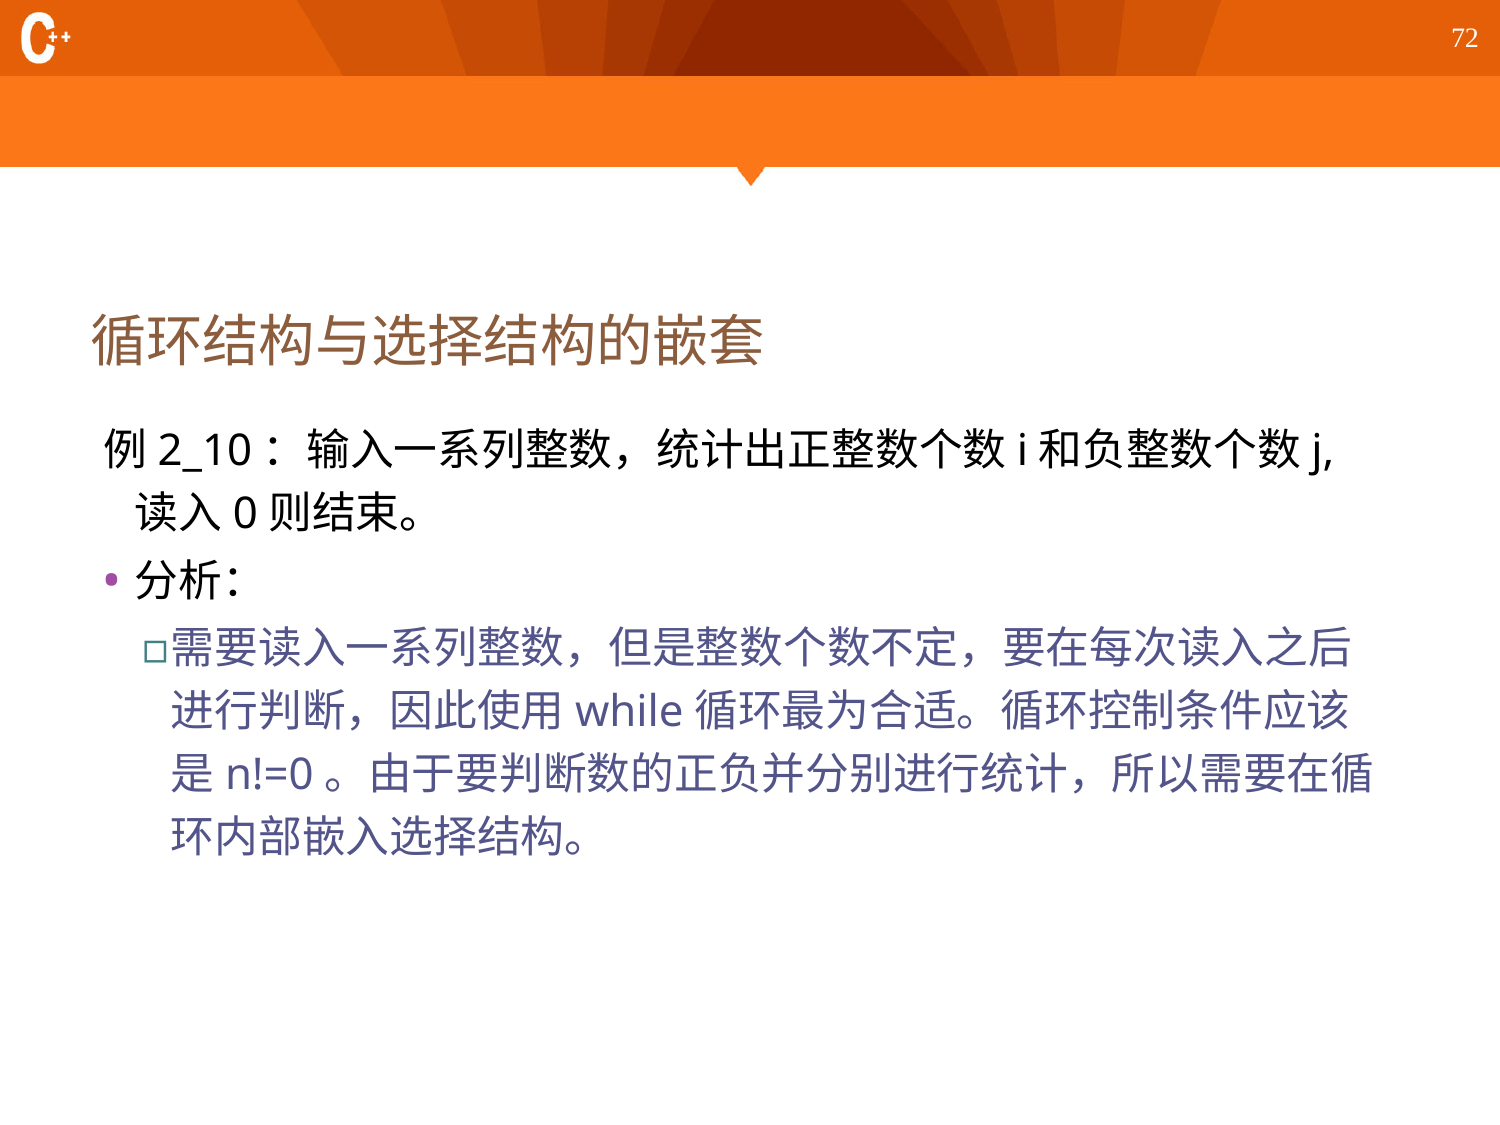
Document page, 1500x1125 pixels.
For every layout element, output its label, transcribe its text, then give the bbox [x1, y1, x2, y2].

slide_number 72 [1156, 6, 1494, 67]
picture [0, 0, 1500, 1125]
list 例2_10：输入一系列整数，统计出正整数个数i和负整数个数j,读入0则结束。 分析： 需要读入一系列整数，但是整数个数不定，要在每次读入之后进行判断，因此使用while循环最为合适。循环控制条件应该是n!=0。由于要判断数的正负并分别进行统计，所以需要在循环内部嵌入选择结构。 [75, 404, 1401, 935]
title 循环结构与选择结构的嵌套 [75, 273, 1426, 405]
